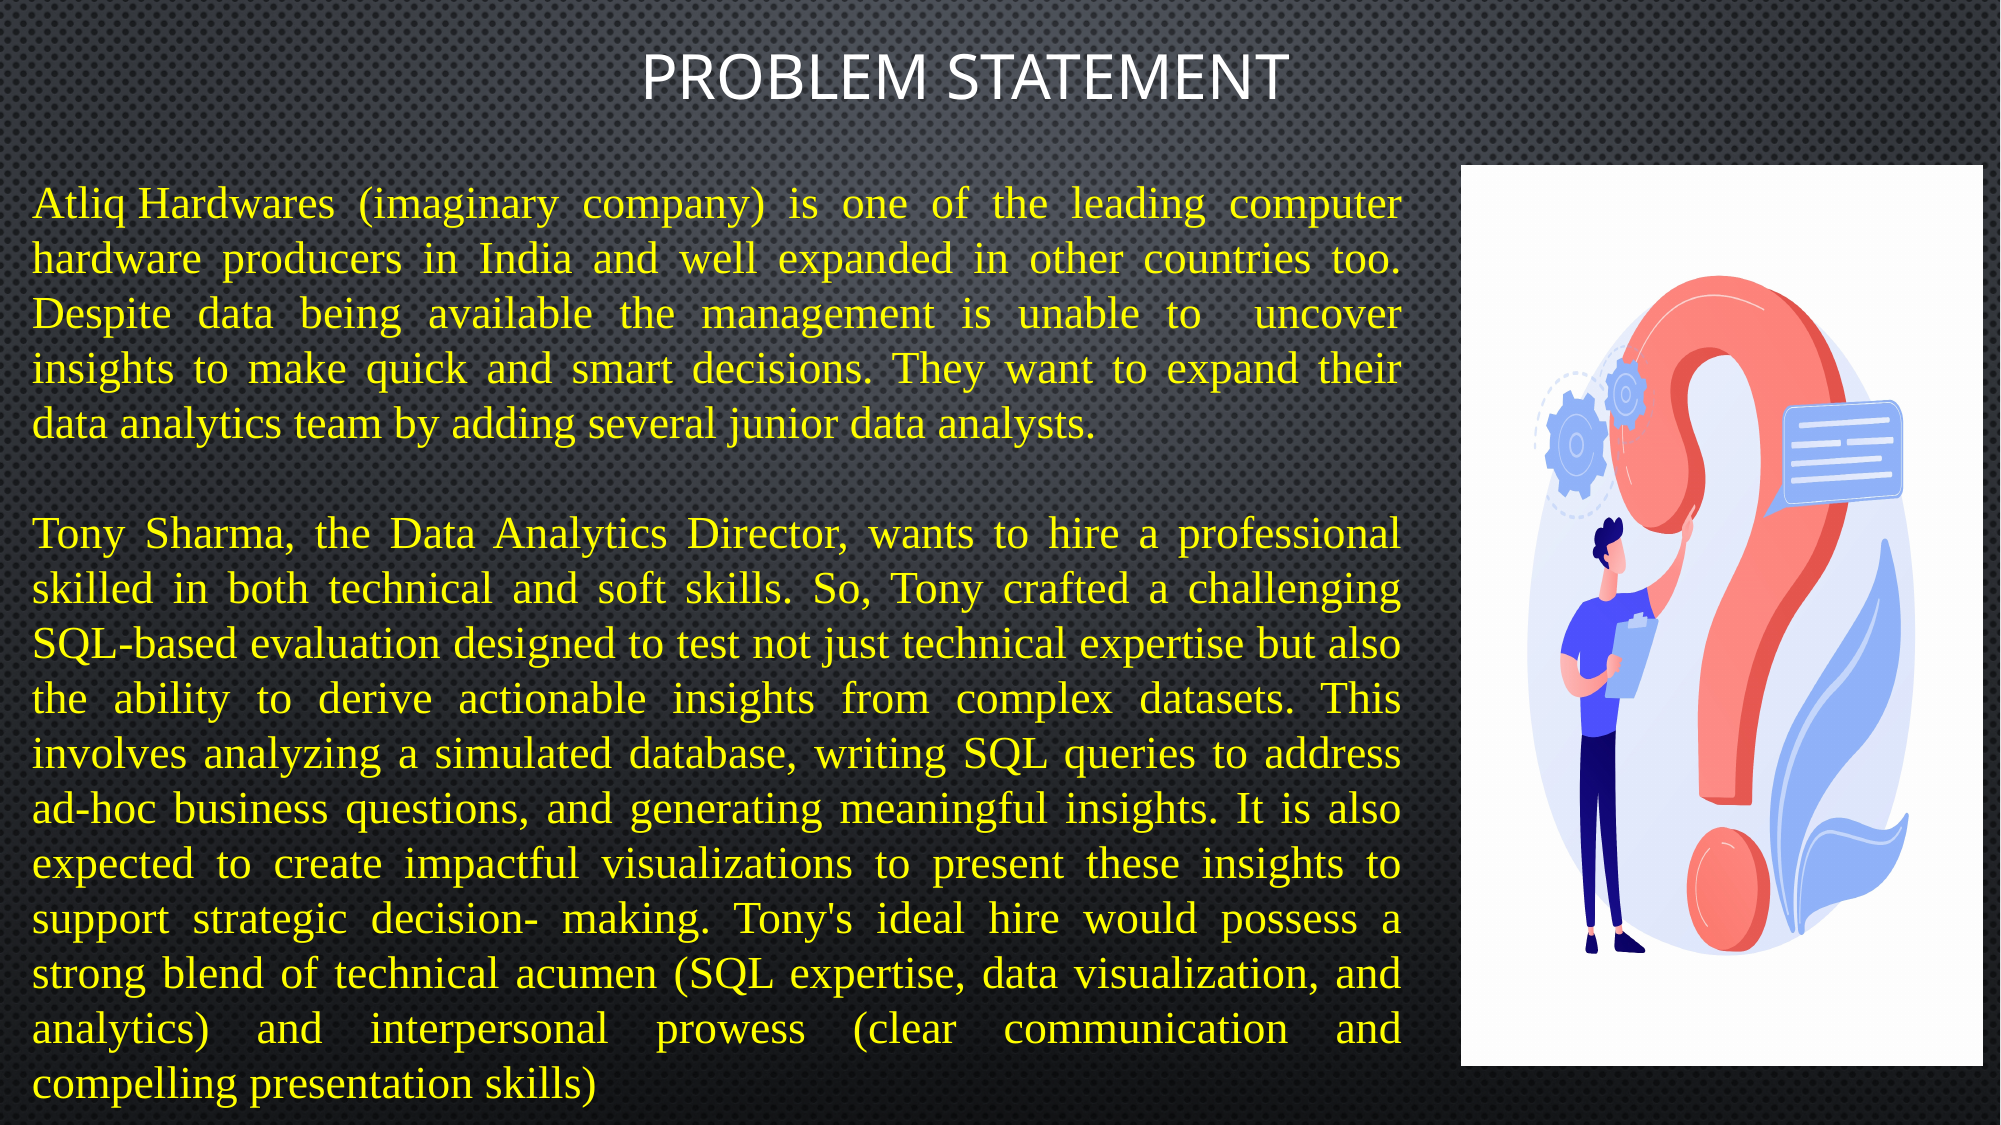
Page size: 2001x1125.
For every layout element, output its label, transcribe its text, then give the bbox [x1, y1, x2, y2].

text_box Atliq Hardwares (imaginary company) is one of the leading computer hardware producers in India and well expanded in other countries too. Despite data being available the management is unable to uncover insights to make quick and smart decisions. They want to expand their data analytics team by adding several junior data analysts. Tony Sharma, the Data Analytics Director, wants to hire a professional skilled in both technical and soft skills. So, Tony crafted a challenging SQL-based evaluation designed to test not just technical expertise but also the ability to derive actionable insights from complex datasets. This involves analyzing a simulated database, writing SQL queries to address ad-hoc business questions, and generating meaningful insights. It is also expected to create impactful visualizations to present these insights to support strategic decision- making. Tony's ideal hire would possess a strong blend of technical acumen (SQL expertise, data visualization, and analytics) and interpersonal prowess (clear communication and compelling presentation skills) [17, 165, 1418, 1116]
title PROBLEM STATEMENT [625, 0, 1375, 165]
picture [1460, 165, 1984, 1066]
